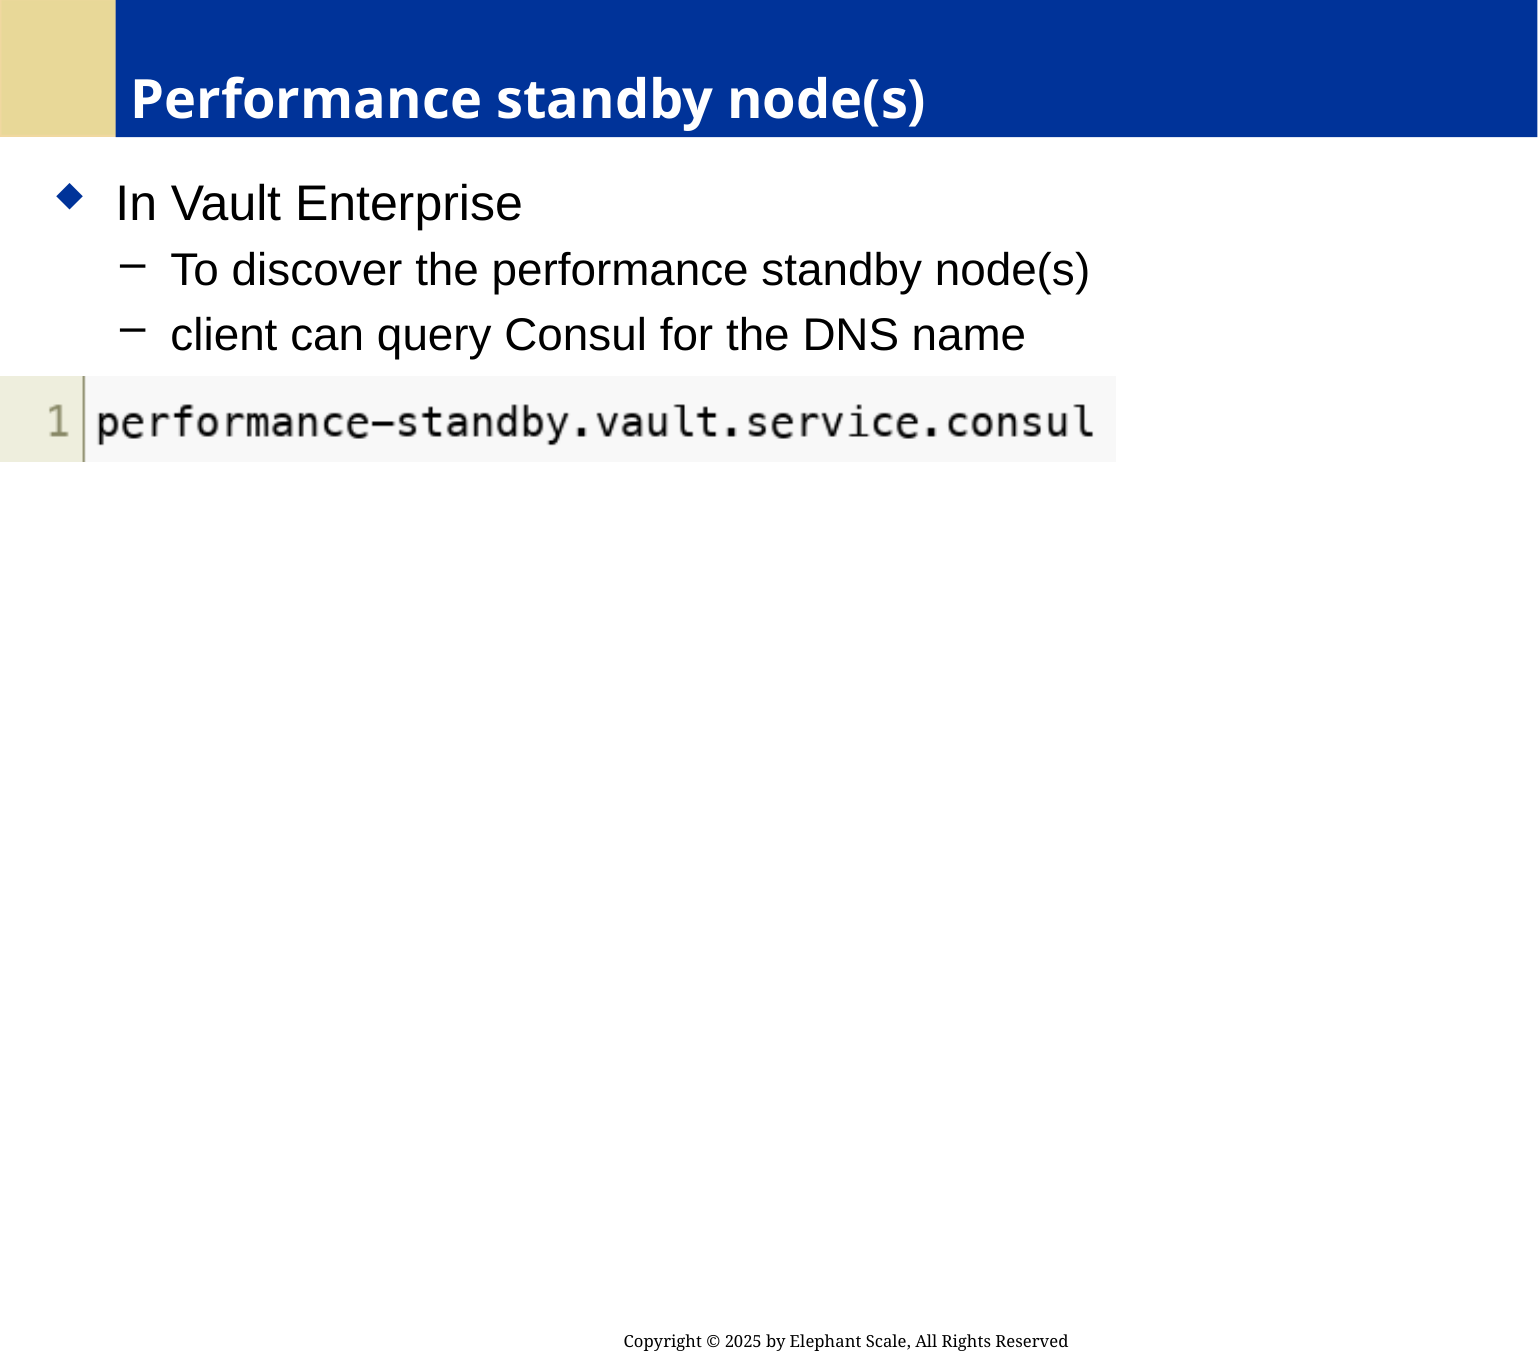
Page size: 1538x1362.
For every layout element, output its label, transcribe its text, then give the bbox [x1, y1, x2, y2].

picture [0, 376, 1117, 463]
list In Vault Enterprise To discover the performance standby node(s) client can query Consul for the DNS name [38, 162, 1500, 1284]
text_box Copyright © 2025 by Elephant Scale, All Rights Reserved [608, 1322, 1085, 1358]
picture [0, 0, 115, 137]
title Performance standby node(s) [115, 0, 1538, 138]
